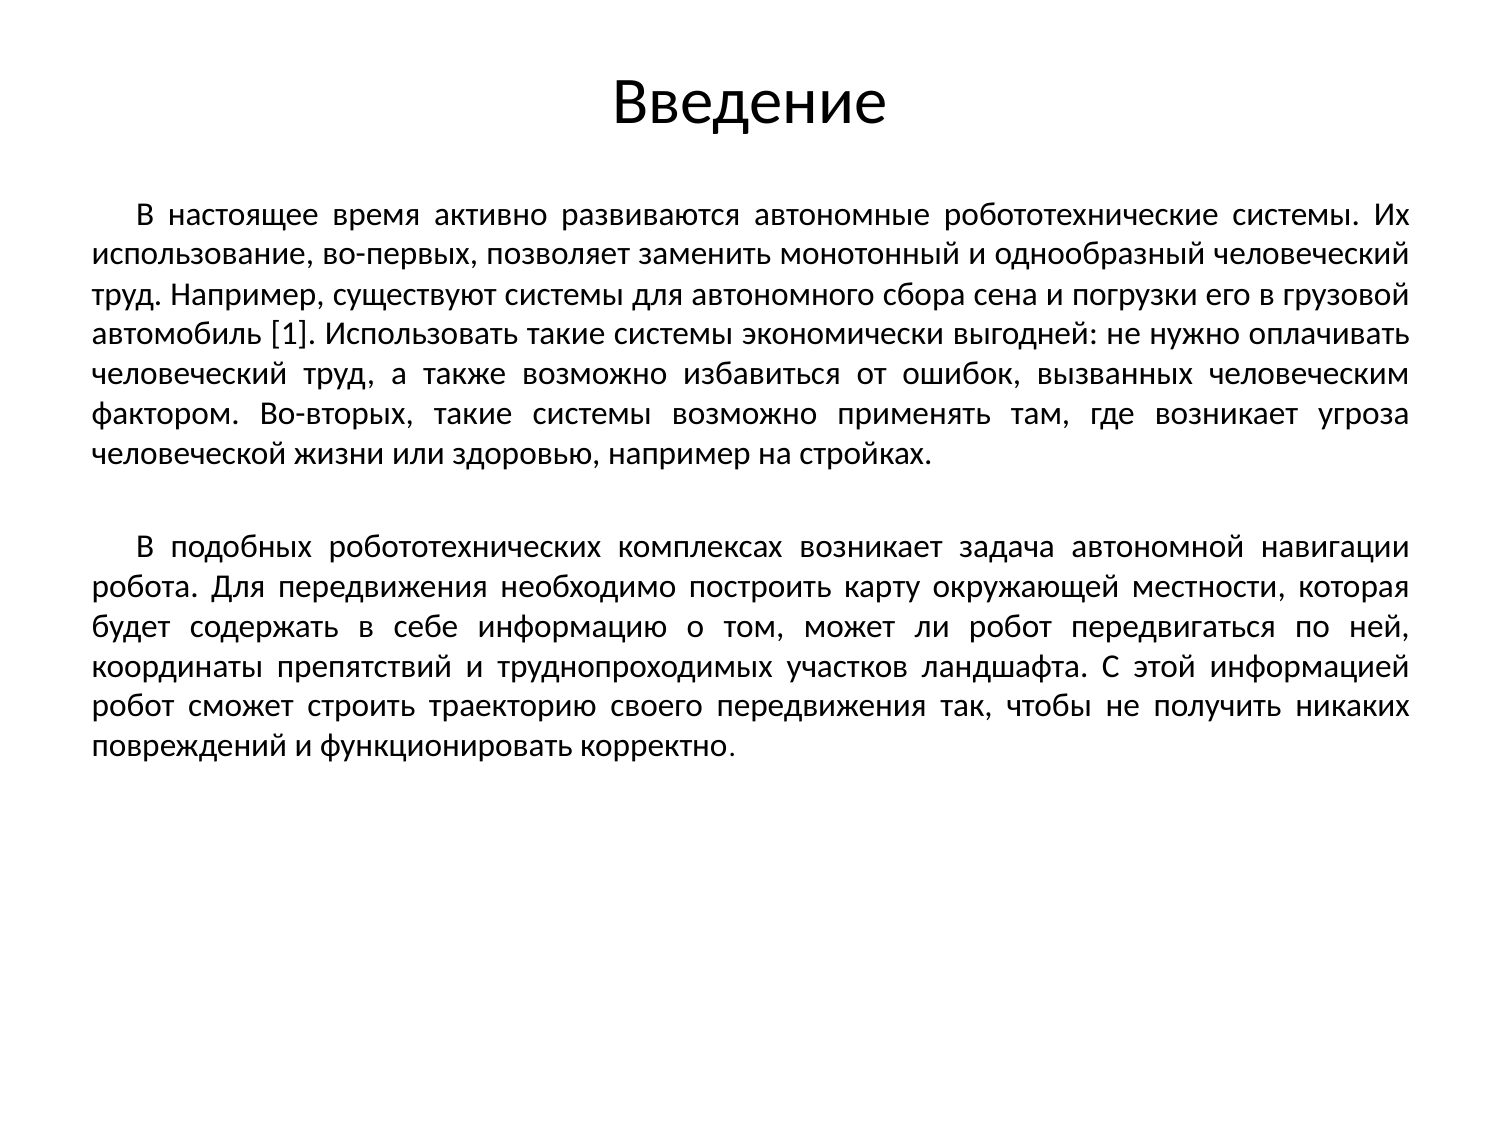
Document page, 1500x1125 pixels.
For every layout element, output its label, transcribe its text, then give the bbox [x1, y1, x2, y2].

title Введение [75, 45, 1425, 149]
list В настоящее время активно развиваются автономные робототехнические системы. Их использование, во-первых, позволяет заменить монотонный и однообразный человеческий труд. Например, существуют системы для автономного сбора сена и погрузки его в грузовой автомобиль [1]. Использовать такие системы экономически выгодней: не нужно оплачивать человеческий труд, а также возможно избавиться от ошибок, вызванных человеческим фактором. Во-вторых, такие системы возможно применять там, где возникает угроза человеческой жизни или здоровью, например на стройках. В подобных робототехнических комплексах возникает задача автономной навигации робота. Для передвижения необходимо построить карту окружающей местности, которая будет содержать в себе информацию о том, может ли робот передвигаться по ней, координаты препятствий и труднопроходимых участков ландшафта. С этой информацией робот сможет строить траекторию своего передвижения так, чтобы не получить никаких повреждений и функционировать корректно. [76, 184, 1427, 965]
